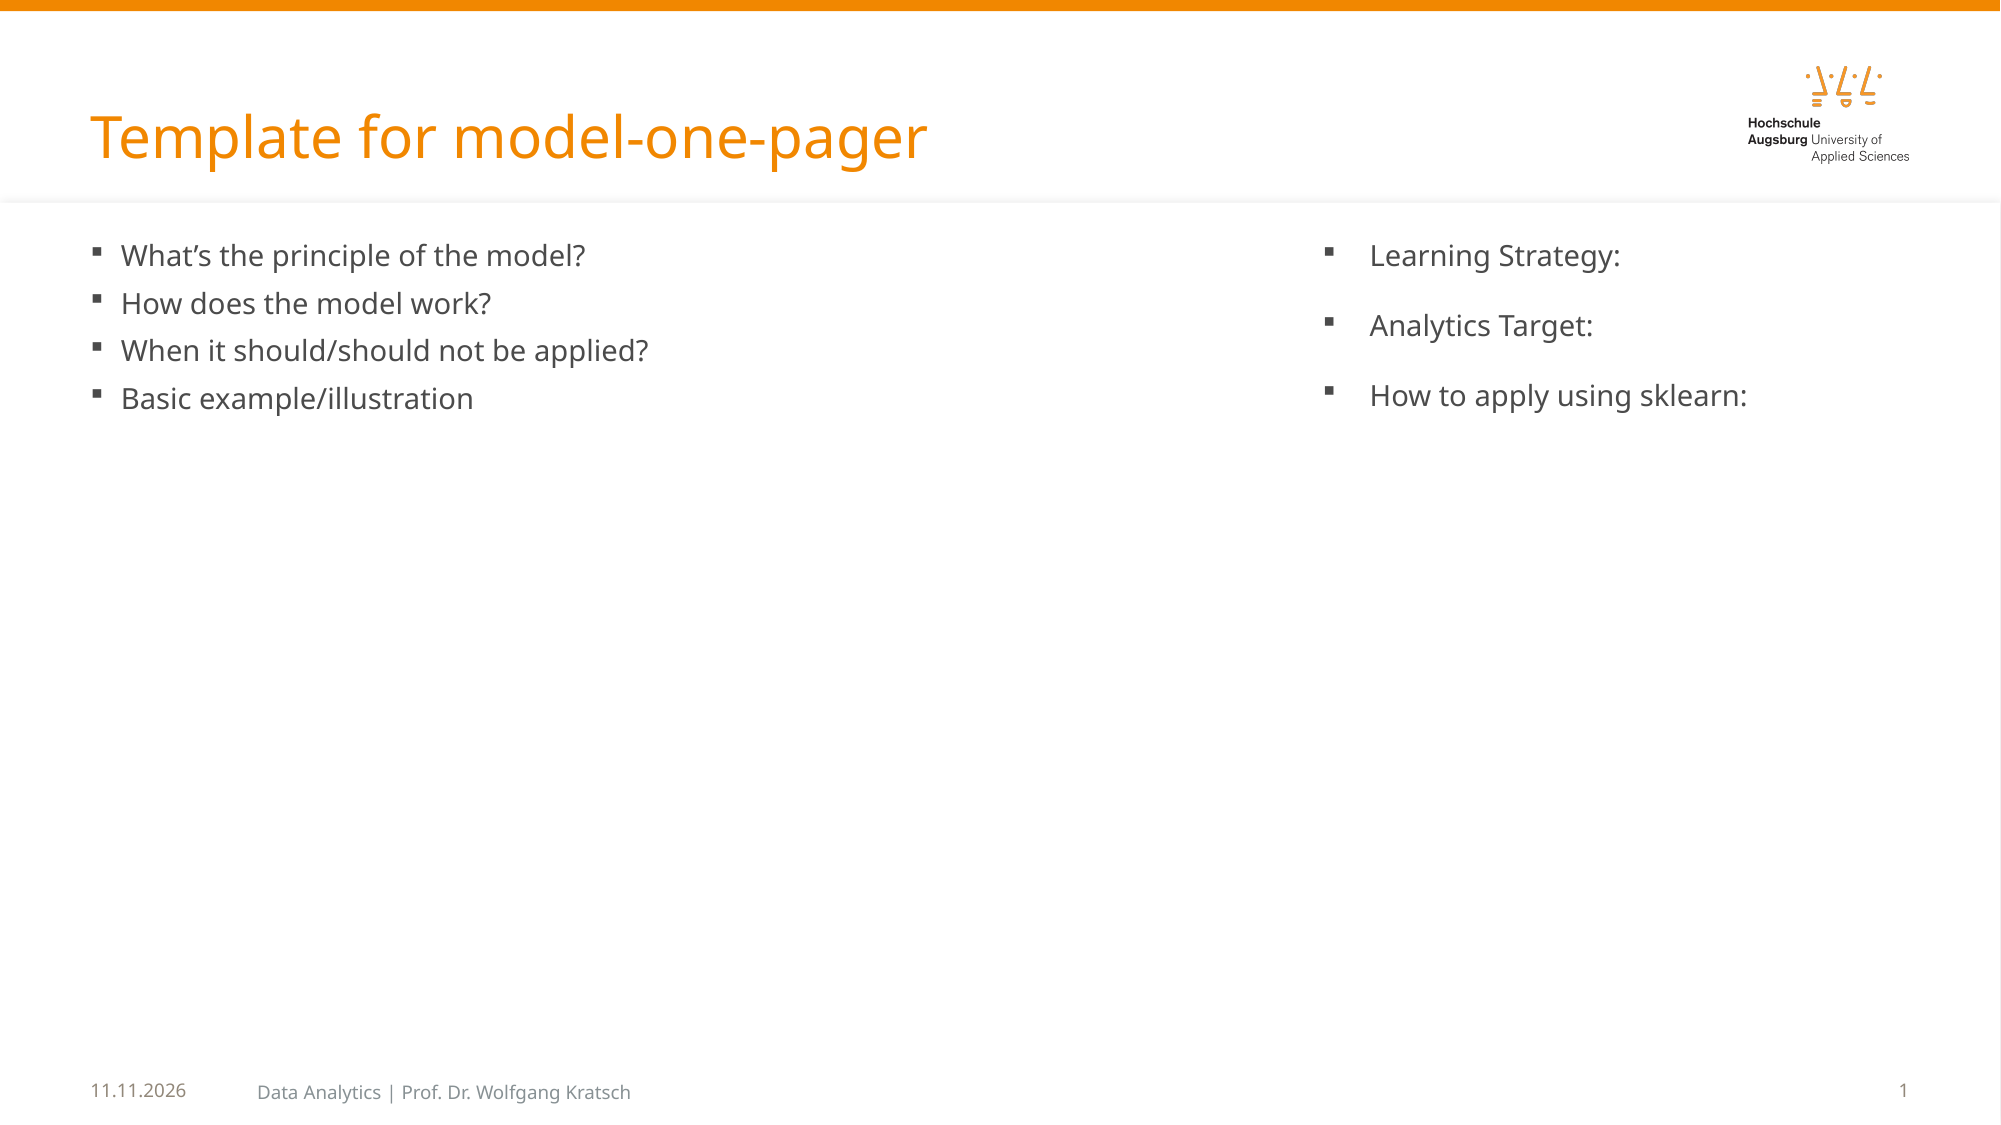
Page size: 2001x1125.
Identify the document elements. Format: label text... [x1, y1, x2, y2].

slide_number 1 [1859, 1080, 1910, 1104]
text_box Learning Strategy: Analytics Target: How to apply using sklearn: [1322, 237, 1933, 976]
picture [1748, 66, 1909, 164]
footer Data Analytics | Prof. Dr. Wolfgang Kratsch [257, 1080, 1743, 1104]
list What’s the principle of the model? How does the model work? When it should/should not be applied? Basic example/illustration [90, 237, 1268, 976]
title Template for model-one-pager [90, 66, 1412, 172]
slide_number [90, 1080, 218, 1104]
